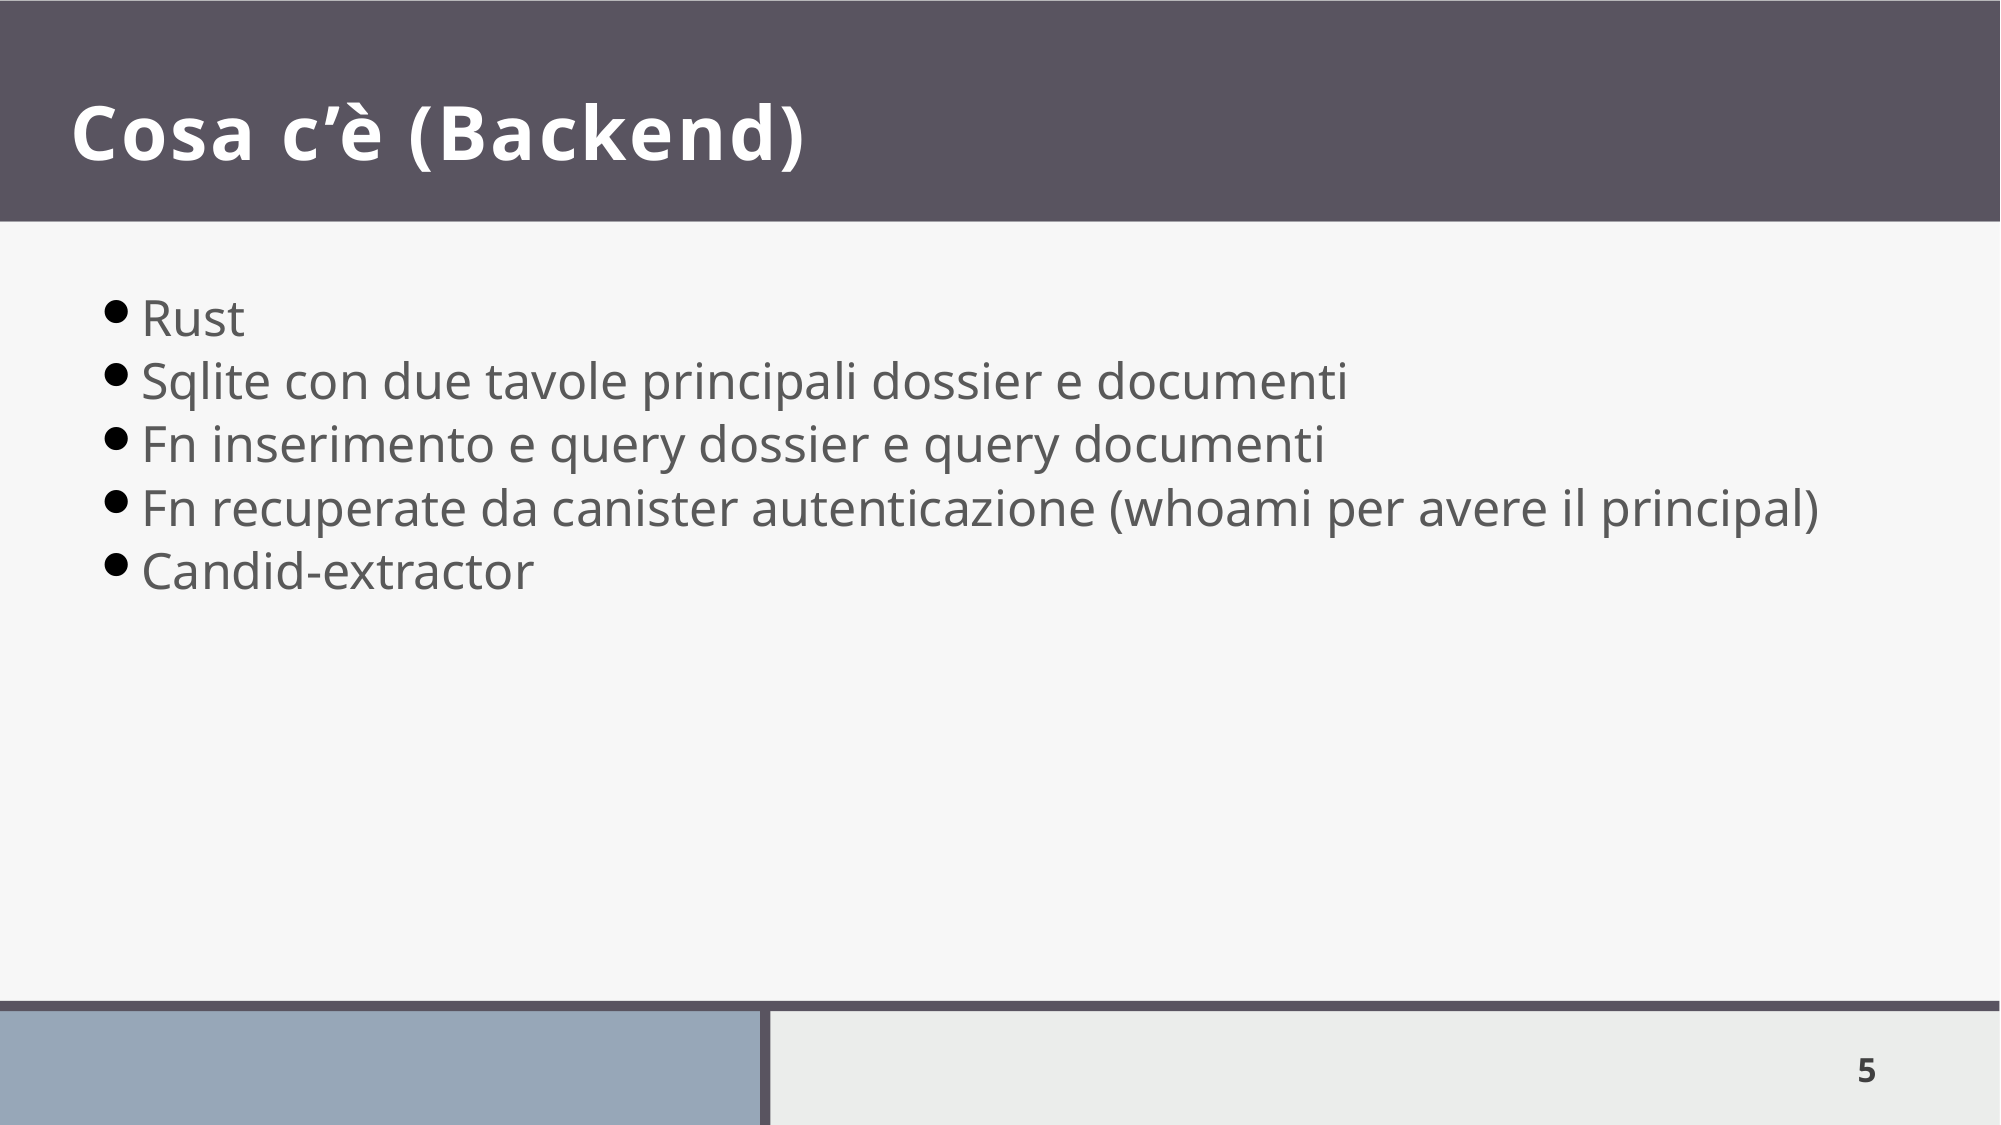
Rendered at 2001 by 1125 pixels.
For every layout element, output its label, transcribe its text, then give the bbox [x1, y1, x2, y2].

text_box Rust Sqlite con due tavole principali dossier e documenti Fn inserimento e query dossier e query documenti Fn recuperate da canister autenticazione (whoami per avere il principal) Candid-extractor [86, 236, 1895, 735]
title Cosa c’è (Backend) [52, 29, 1956, 183]
slide_number 1 [1733, 1035, 1895, 1110]
